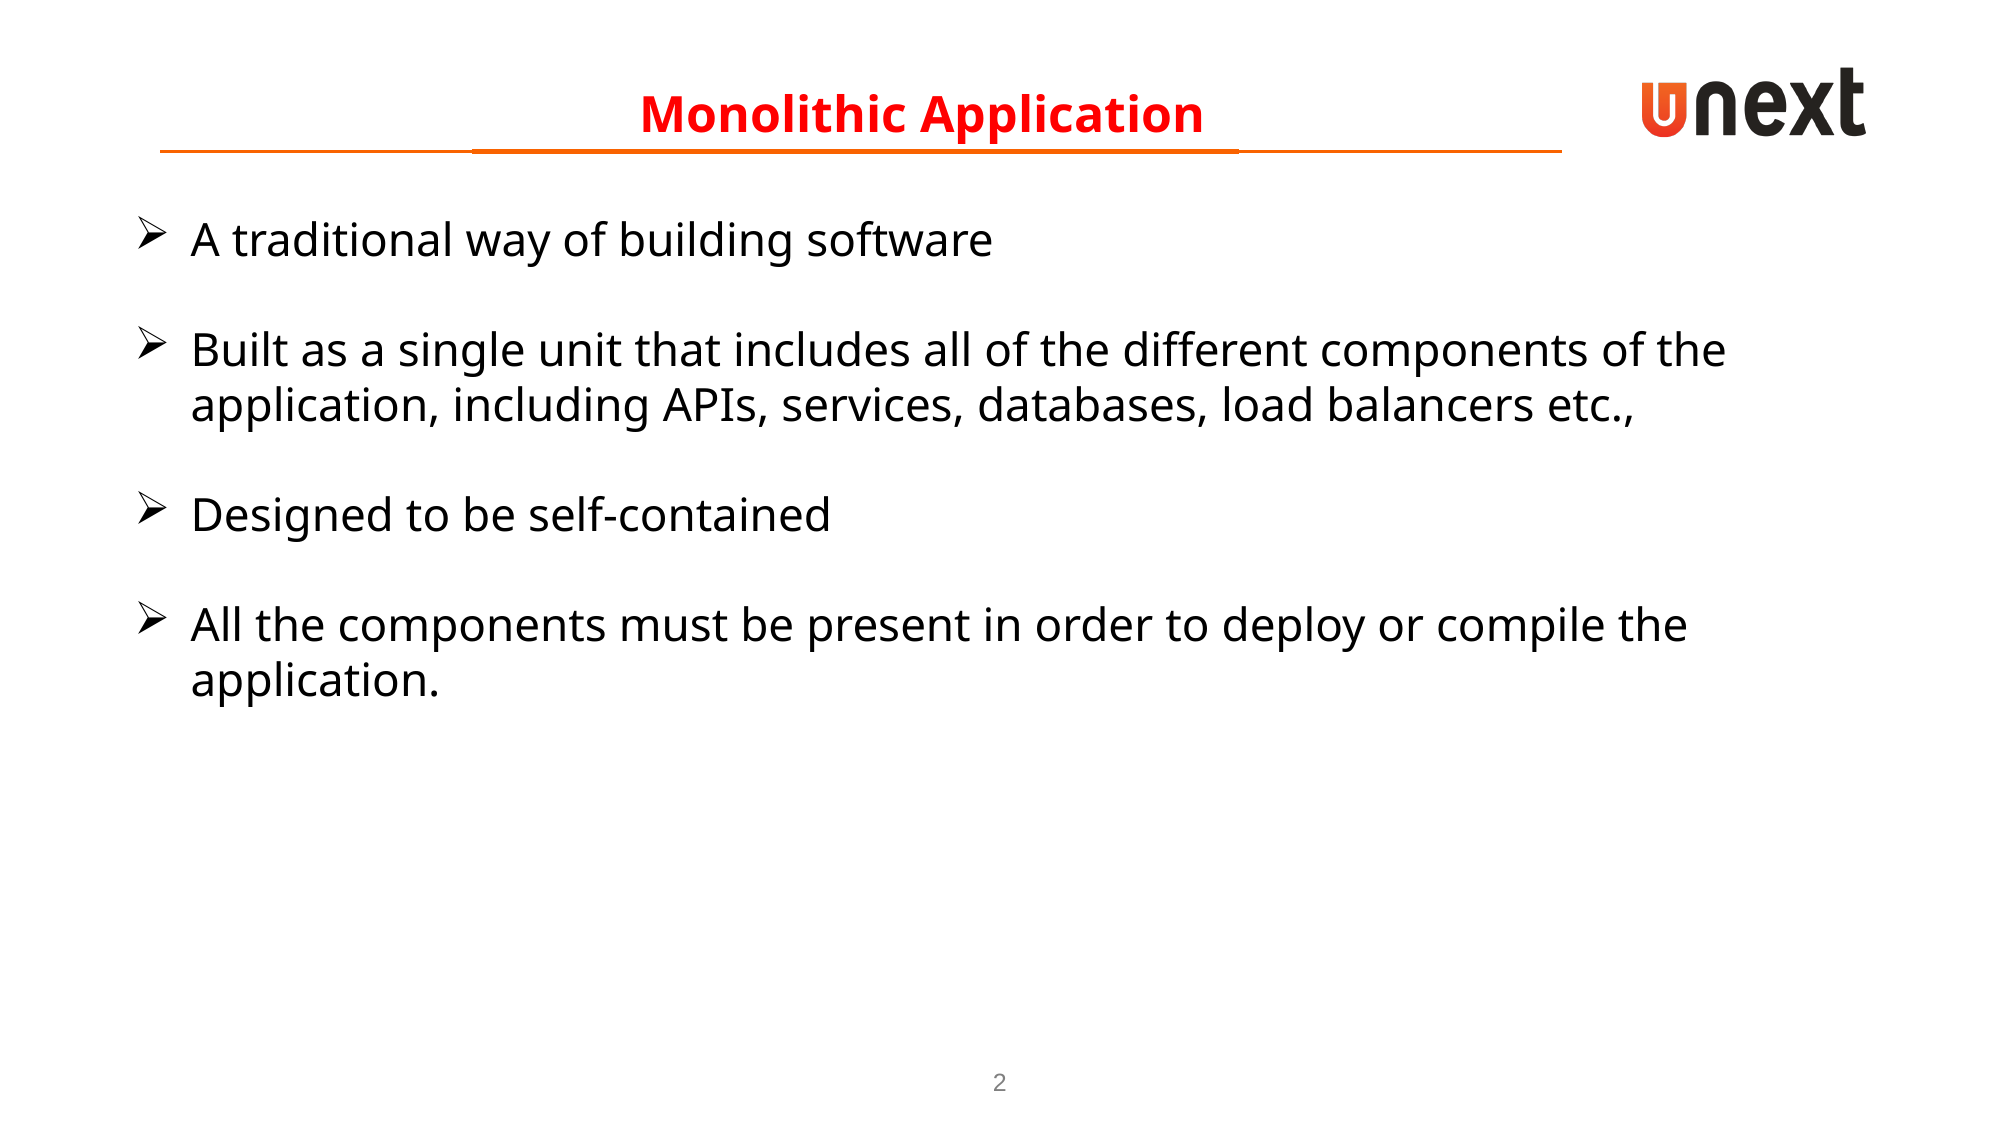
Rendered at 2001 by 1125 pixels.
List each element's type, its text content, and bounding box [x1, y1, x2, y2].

picture [1626, 54, 1881, 152]
text_box A traditional way of building software Built as a single unit that includes all of the different components of the application, including APIs, services, databases, load balancers etc., Designed to be self-contained All the components must be present in order to deploy or compile the application. [119, 203, 1881, 883]
title Monolithic Application [453, 80, 1393, 150]
